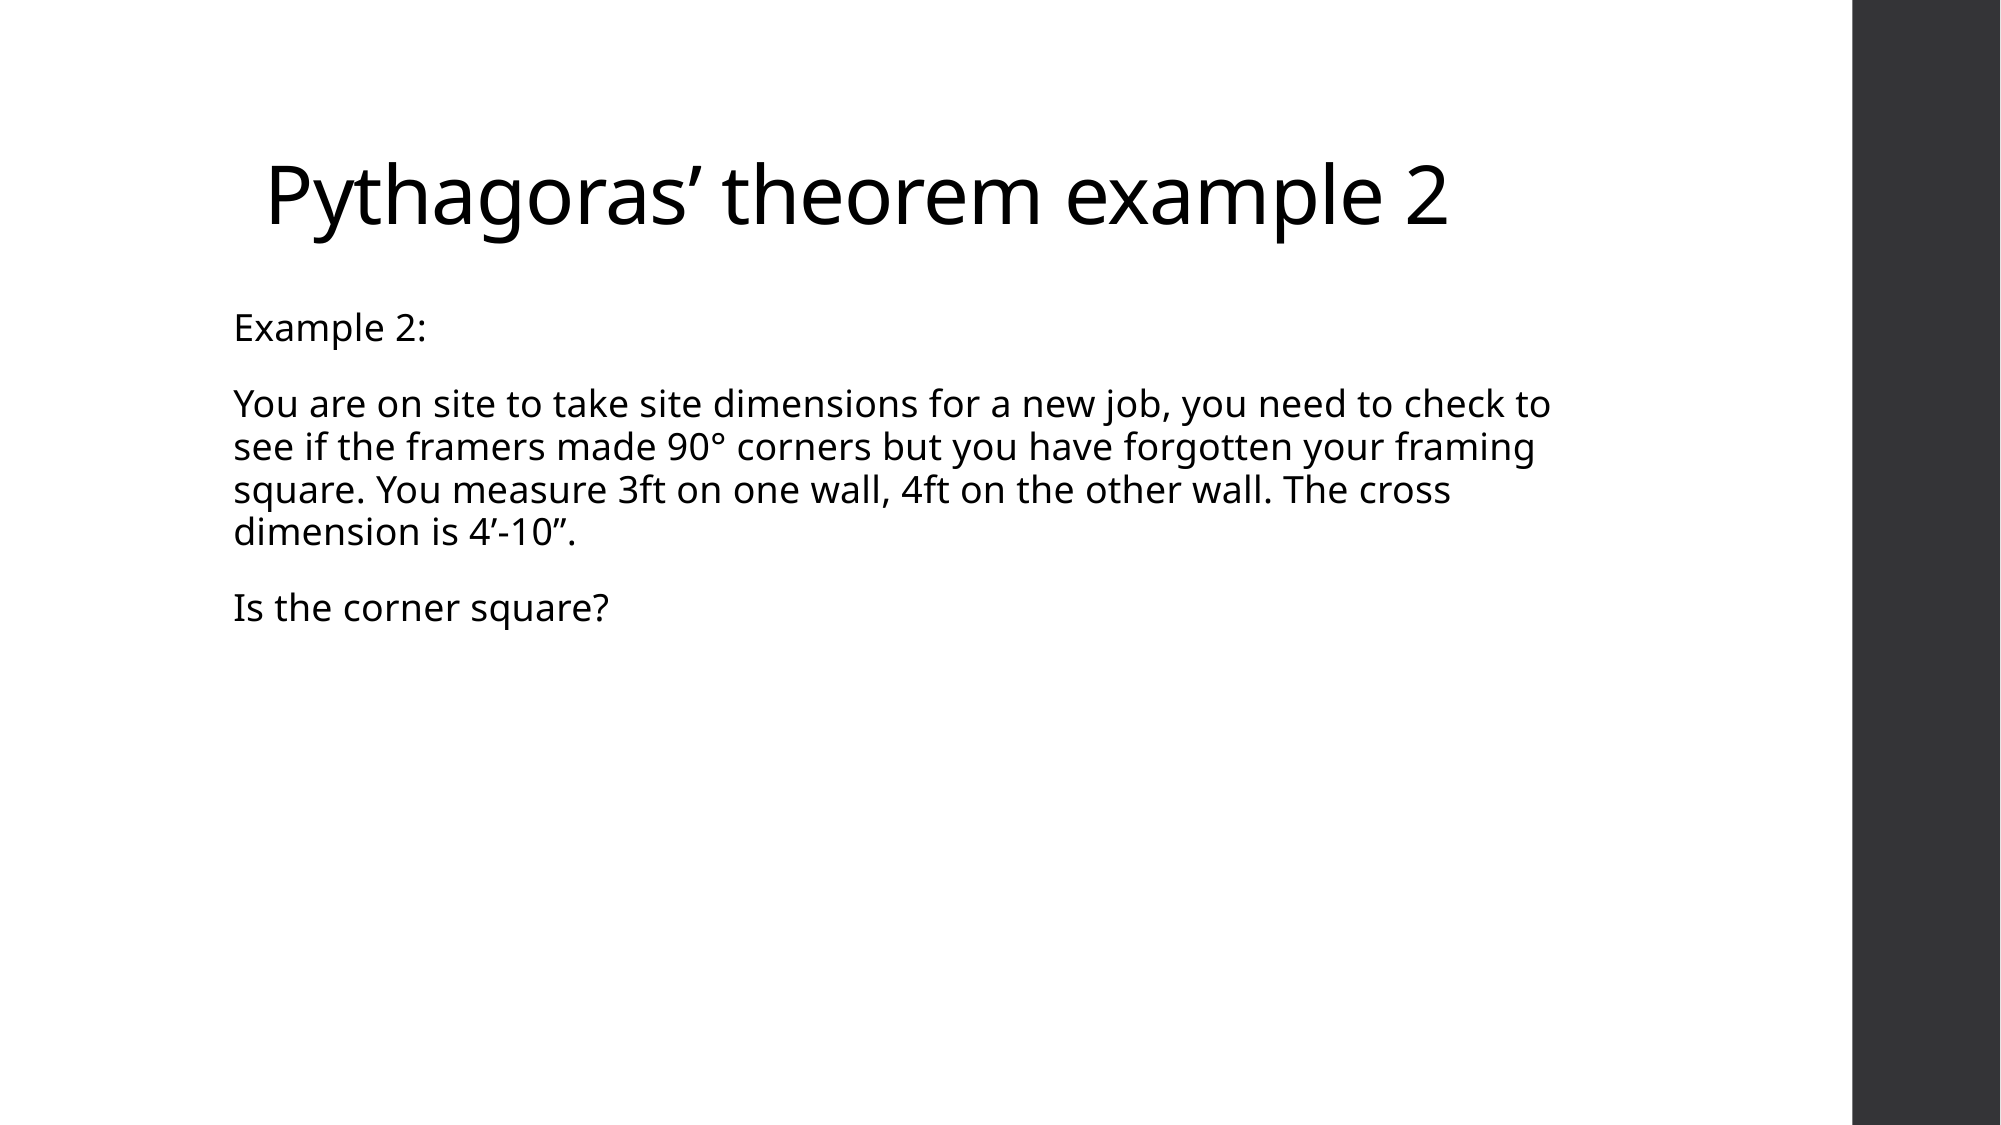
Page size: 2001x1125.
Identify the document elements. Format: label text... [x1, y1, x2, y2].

title Pythagoras’ theorem example 2 [249, 62, 1513, 250]
list Example 2: You are on site to take site dimensions for a new job, you need to check to see if the framers made 90° corners but you have forgotten your framing square. You measure 3ft on one wall, 4ft on the other wall. The cross dimension is 4’-10”. Is the corner square? [206, 299, 1617, 1014]
